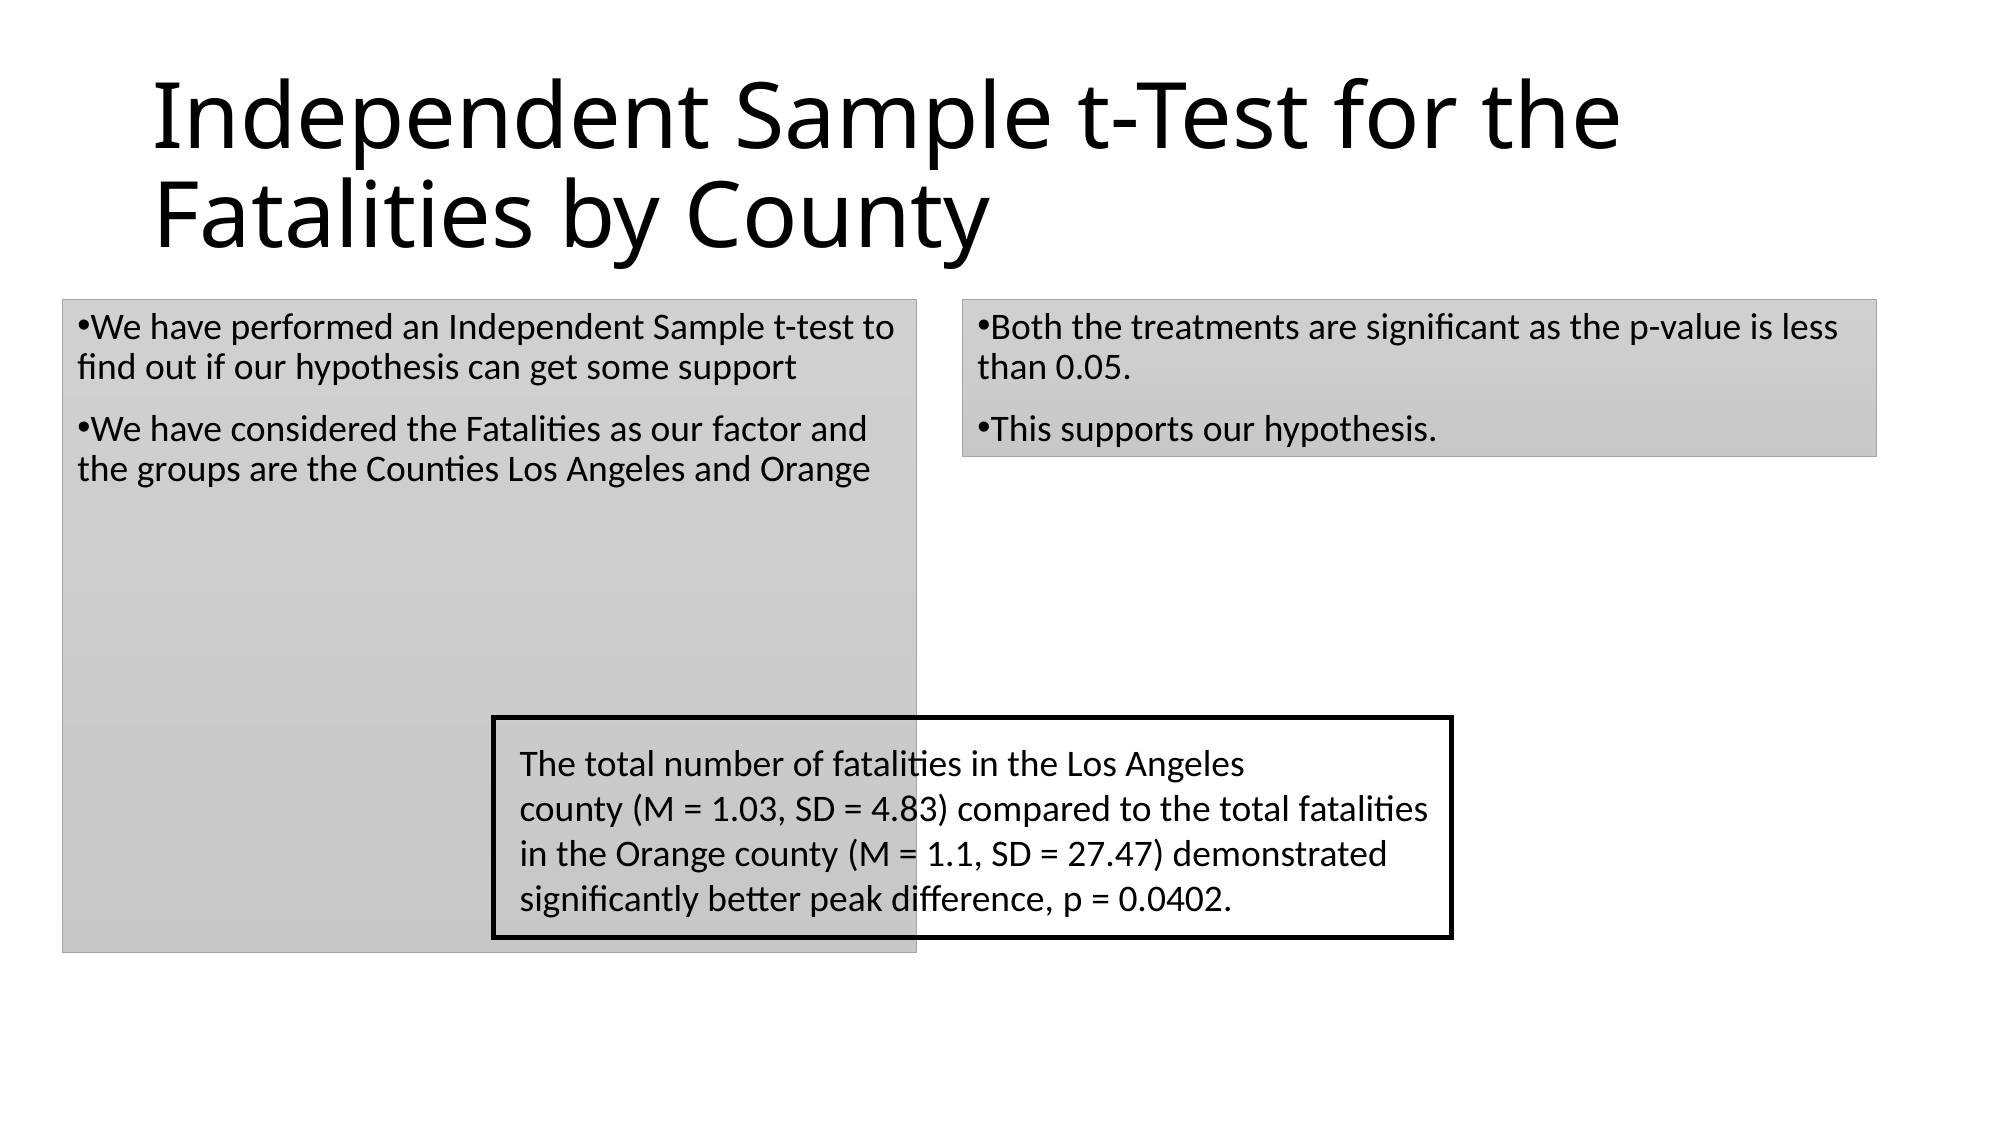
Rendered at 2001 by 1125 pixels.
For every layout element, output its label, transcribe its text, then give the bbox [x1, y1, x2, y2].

title Independent Sample t-Test for the Fatalities by County [137, 59, 1863, 278]
list We have performed an Independent Sample t-test to find out if our hypothesis can get some support We have considered the Fatalities as our factor and the groups are the Counties Los Angeles and Orange [62, 299, 917, 953]
text_box [492, 717, 1453, 938]
text_box Both the treatments are significant as the p-value is less than 0.05. This supports our hypothesis. [962, 299, 1877, 457]
